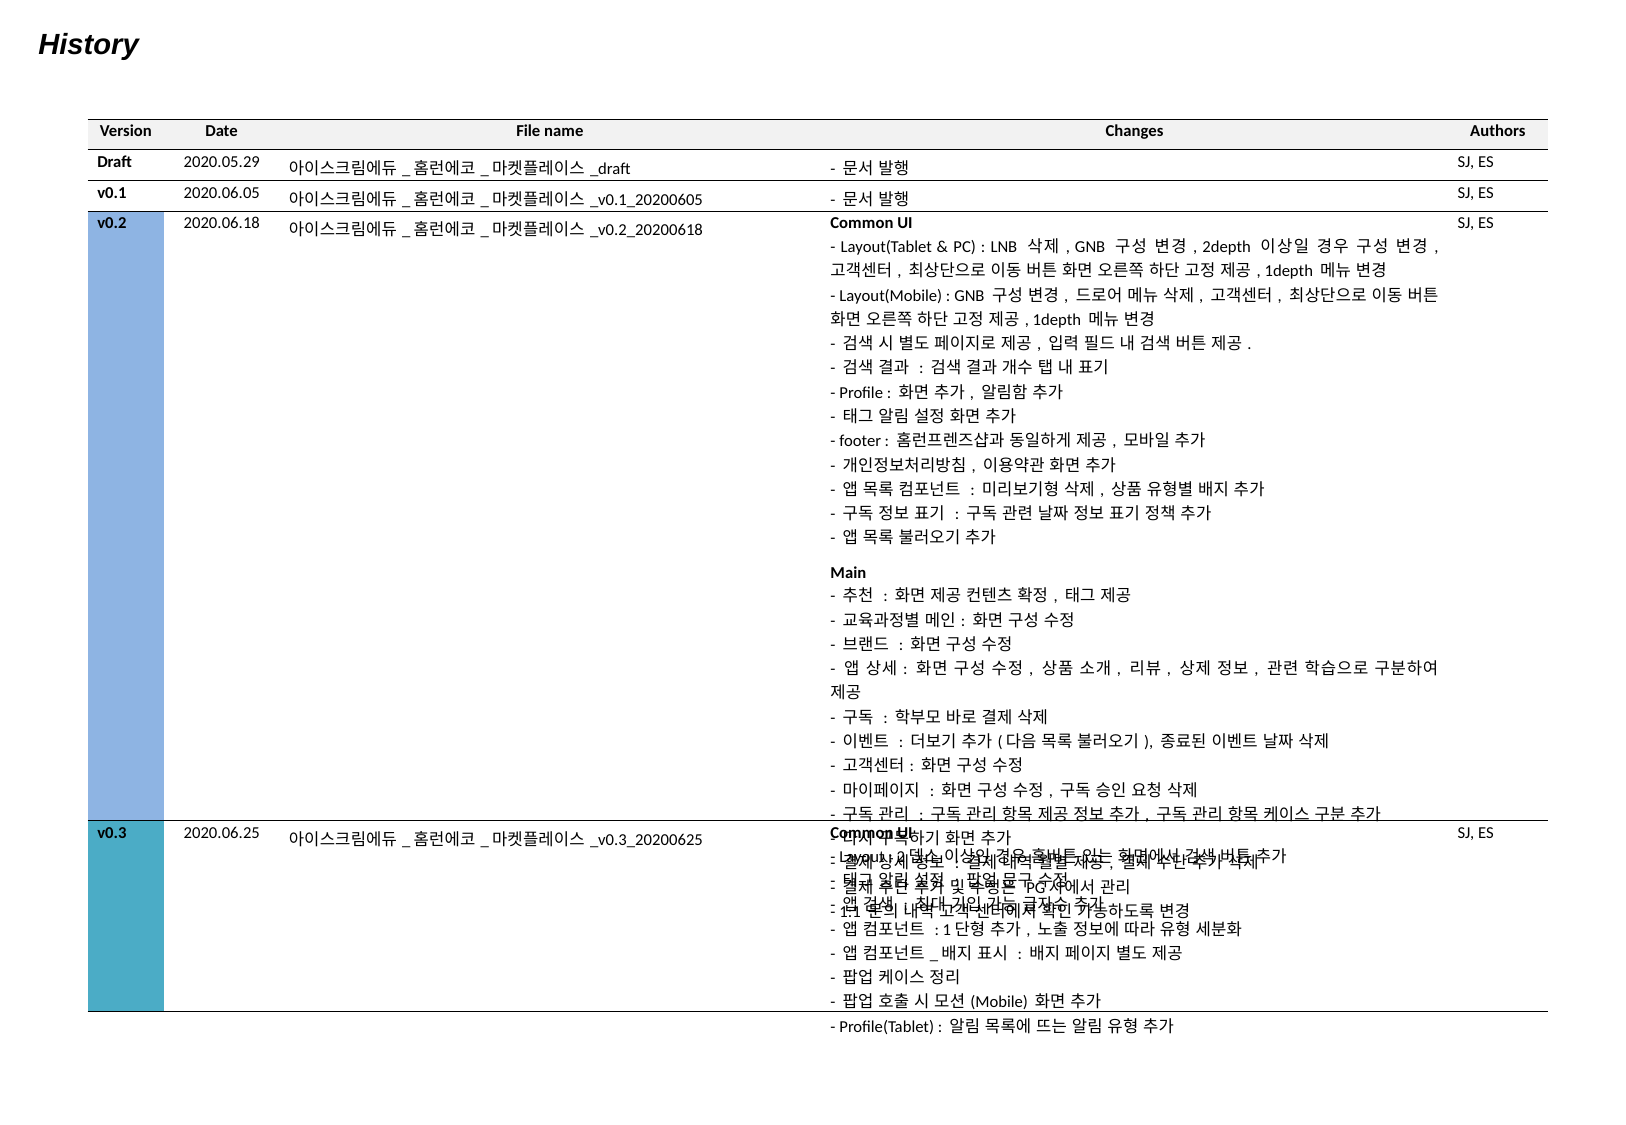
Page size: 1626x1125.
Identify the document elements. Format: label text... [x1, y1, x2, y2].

table_header Date [164, 120, 279, 149]
table_cell v0.3 [88, 821, 164, 1011]
table_cell 아이스크림에듀_홈런에코_마켓플레이스_v0.3_20200625 [279, 821, 821, 1011]
table_cell SJ, ES [1448, 212, 1548, 820]
table_cell - 문서 발행 [821, 181, 1448, 211]
table_cell v0.2 [88, 212, 164, 820]
table_cell 아이스크림에듀_홈런에코_마켓플레이스_draft [279, 150, 821, 180]
table_cell 2020.06.25 [164, 821, 279, 1011]
table_cell 아이스크림에듀_홈런에코_마켓플레이스_v0.1_20200605 [279, 181, 821, 211]
table_cell SJ, ES [1448, 181, 1548, 211]
table_cell v0.1 [88, 181, 164, 211]
text_box History [23, 17, 1224, 59]
table_cell - 문서 발행 [821, 150, 1448, 180]
table_header Authors [1448, 120, 1548, 149]
table_cell SJ, ES [1448, 821, 1548, 1011]
table_cell 2020.05.29 [164, 150, 279, 180]
table_cell SJ, ES [1448, 150, 1548, 180]
table_header File name [279, 120, 821, 149]
table_cell Common UI - Layout : 2뎁스 이상인 경우 홈버튼 있는 화면에서 검색 버튼 추가 - 태그 알림 설정 : 팝업 문구 수정 - 앱 검색 : 최대 기입 가능 글자수 추가 - 앱 컴포넌트 : 1단형 추가, 노출 정보에 따라 유형 세분화 - 앱 컴포넌트_배지 표시 : 배지 페이지 별도 제공 - 팝업 케이스 정리 - 팝업 호출 시 모션(Mobile) 화면 추가 - Profile(Tablet) : 알림 목록에 뜨는 알림 유형 추가 [821, 821, 1448, 1011]
table_cell Draft [88, 150, 164, 180]
table_cell 아이스크림에듀_홈런에코_마켓플레이스_v0.2_20200618 [279, 212, 821, 820]
table_header Changes [821, 120, 1448, 149]
table_header Version [88, 120, 164, 149]
table_cell Common UI - Layout(Tablet & PC) : LNB 삭제, GNB 구성 변경, 2depth 이상일 경우 구성 변경, 고객센터, 최상단으로 이동 버튼 화면 오른쪽 하단 고정 제공, 1depth 메뉴 변경 - Layout(Mobile) : GNB 구성 변경, 드로어 메뉴 삭제, 고객센터, 최상단으로 이동 버튼 화면 오른쪽 하단 고정 제공, 1depth 메뉴 변경 - 검색 시 별도 페이지로 제공, 입력 필드 내 검색 버튼 제공. - 검색 결과 : 검색 결과 개수 탭 내 표기 - Profile : 화면 추가, 알림함 추가 - 태그 알림 설정 화면 추가 - footer : 홈런프렌즈샵과 동일하게 제공, 모바일 추가 - 개인정보처리방침, 이용약관 화면 추가 - 앱 목록 컴포넌트 : 미리보기형 삭제, 상품 유형별 배지 추가 - 구독 정보 표기 : 구독 관련 날짜 정보 표기 정책 추가 - 앱 목록 불러오기 추가 Main - 추천 : 화면 제공 컨텐츠 확정, 태그 제공 - 교육과정별 메인: 화면 구성 수정 - 브랜드 : 화면 구성 수정 - 앱 상세: 화면 구성 수정, 상품 소개, 리뷰, 상제 정보, 관련 학습으로 구분하여 제공 - 구독 : 학부모 바로 결제 삭제 - 이벤트 : 더보기 추가(다음 목록 불러오기), 종료된 이벤트 날짜 삭제 - 고객센터: 화면 구성 수정 - 마이페이지 : 화면 구성 수정, 구독 승인 요청 삭제 - 구독 관리 : 구독 관리 항목 제공 정보 추가, 구독 관리 항목 케이스 구분 추가 - 다시 구독하기 화면 추가 - 결제 상세 정보 : 결제 내역 월별 제공, 결제 수단 추가 삭제 - 결제 수단 추가 및 수정은 PG사에서 관리 - 1:1 문의 내역 고객 센터에서 확인 가능하도록 변경 [821, 212, 1448, 820]
table_cell 2020.06.05 [164, 181, 279, 211]
table_cell 2020.06.18 [164, 212, 279, 820]
